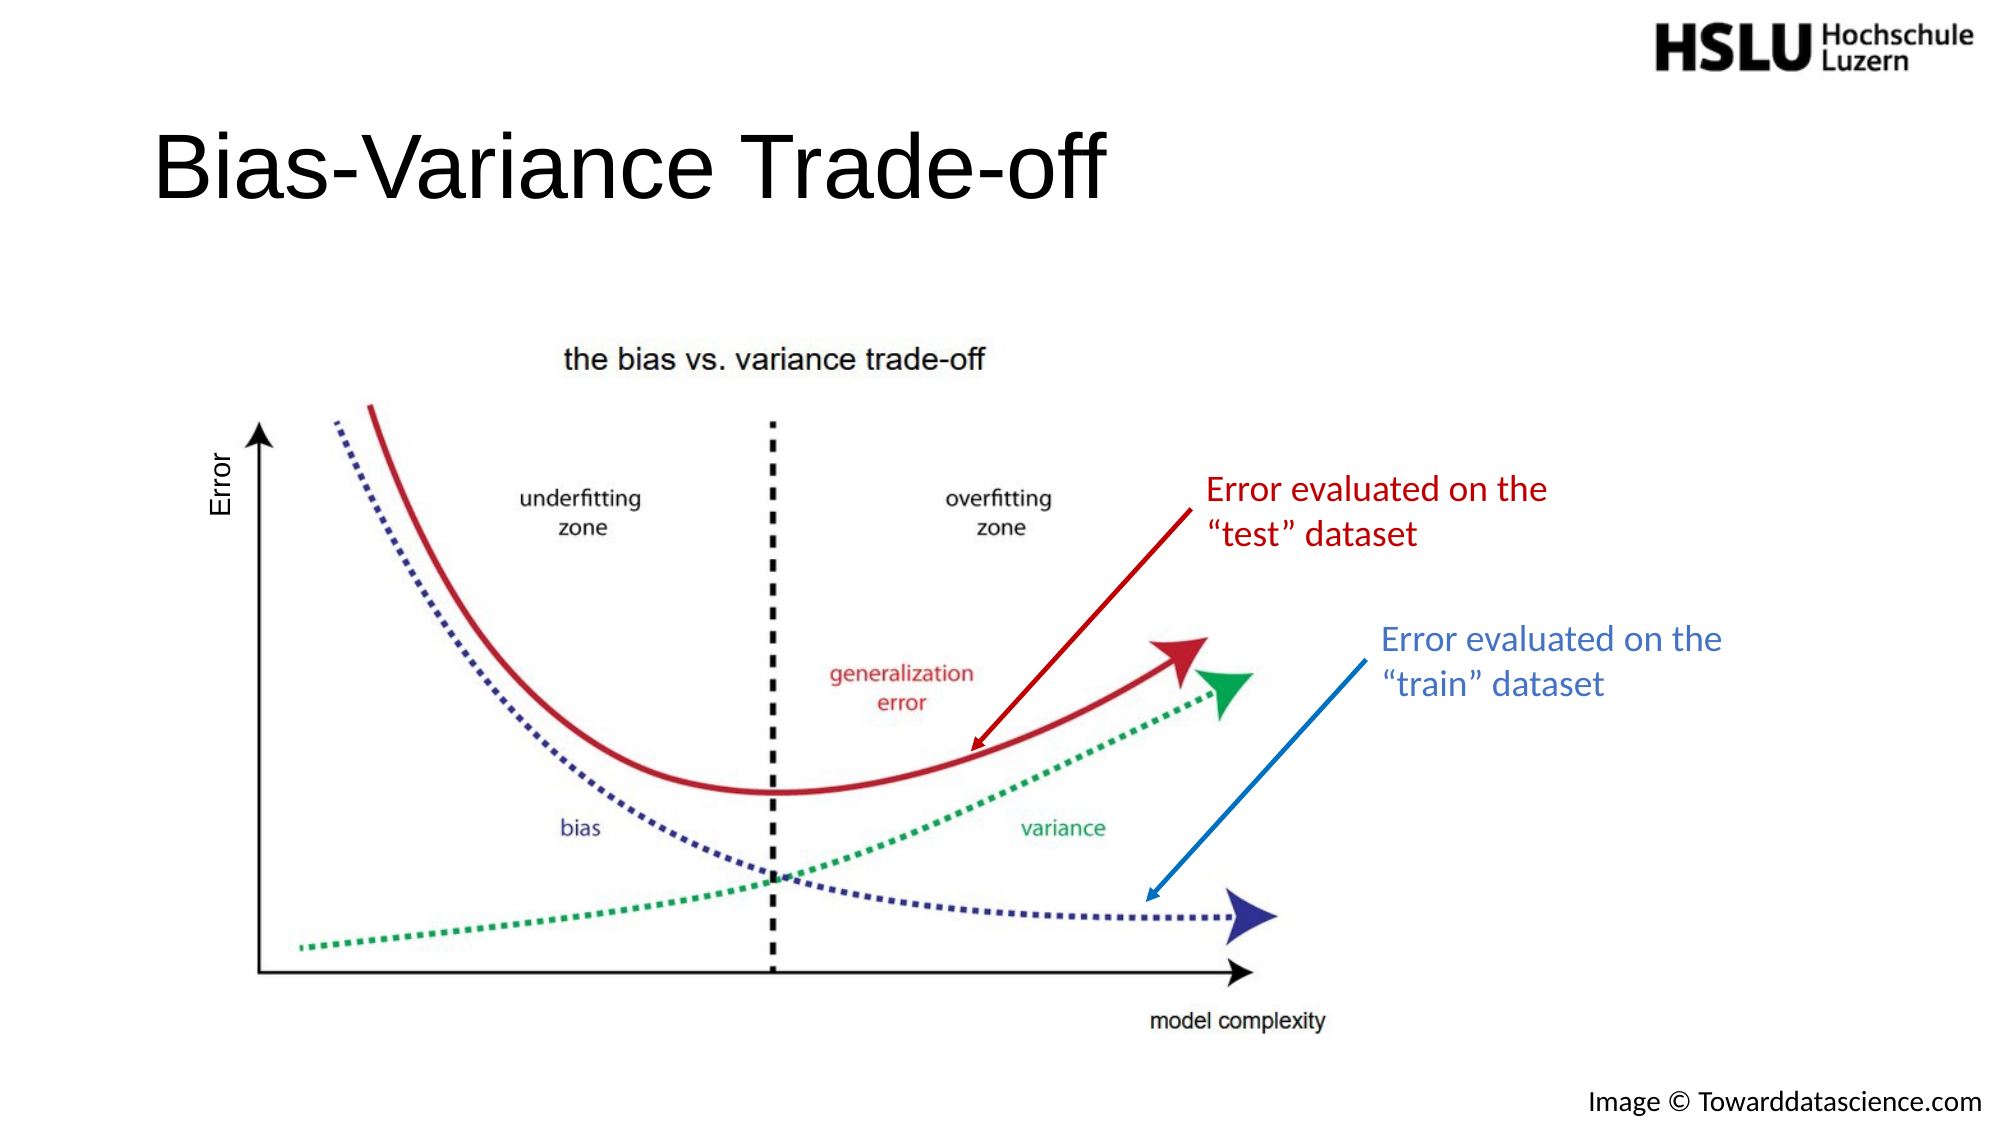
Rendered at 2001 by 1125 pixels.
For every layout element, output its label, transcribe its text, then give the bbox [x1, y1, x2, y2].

text_box Error evaluated on the “train” dataset [1366, 607, 1747, 712]
text_box Error [193, 437, 226, 533]
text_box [970, 509, 1190, 752]
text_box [1145, 660, 1364, 902]
text_box Image © Towarddatascience.com [1573, 1074, 1998, 1125]
text_box Error evaluated on the “test” dataset [1356, 456, 1572, 562]
picture [1630, 0, 2000, 96]
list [226, 338, 1356, 1053]
title Bias-Variance Trade-off [137, 59, 1863, 278]
